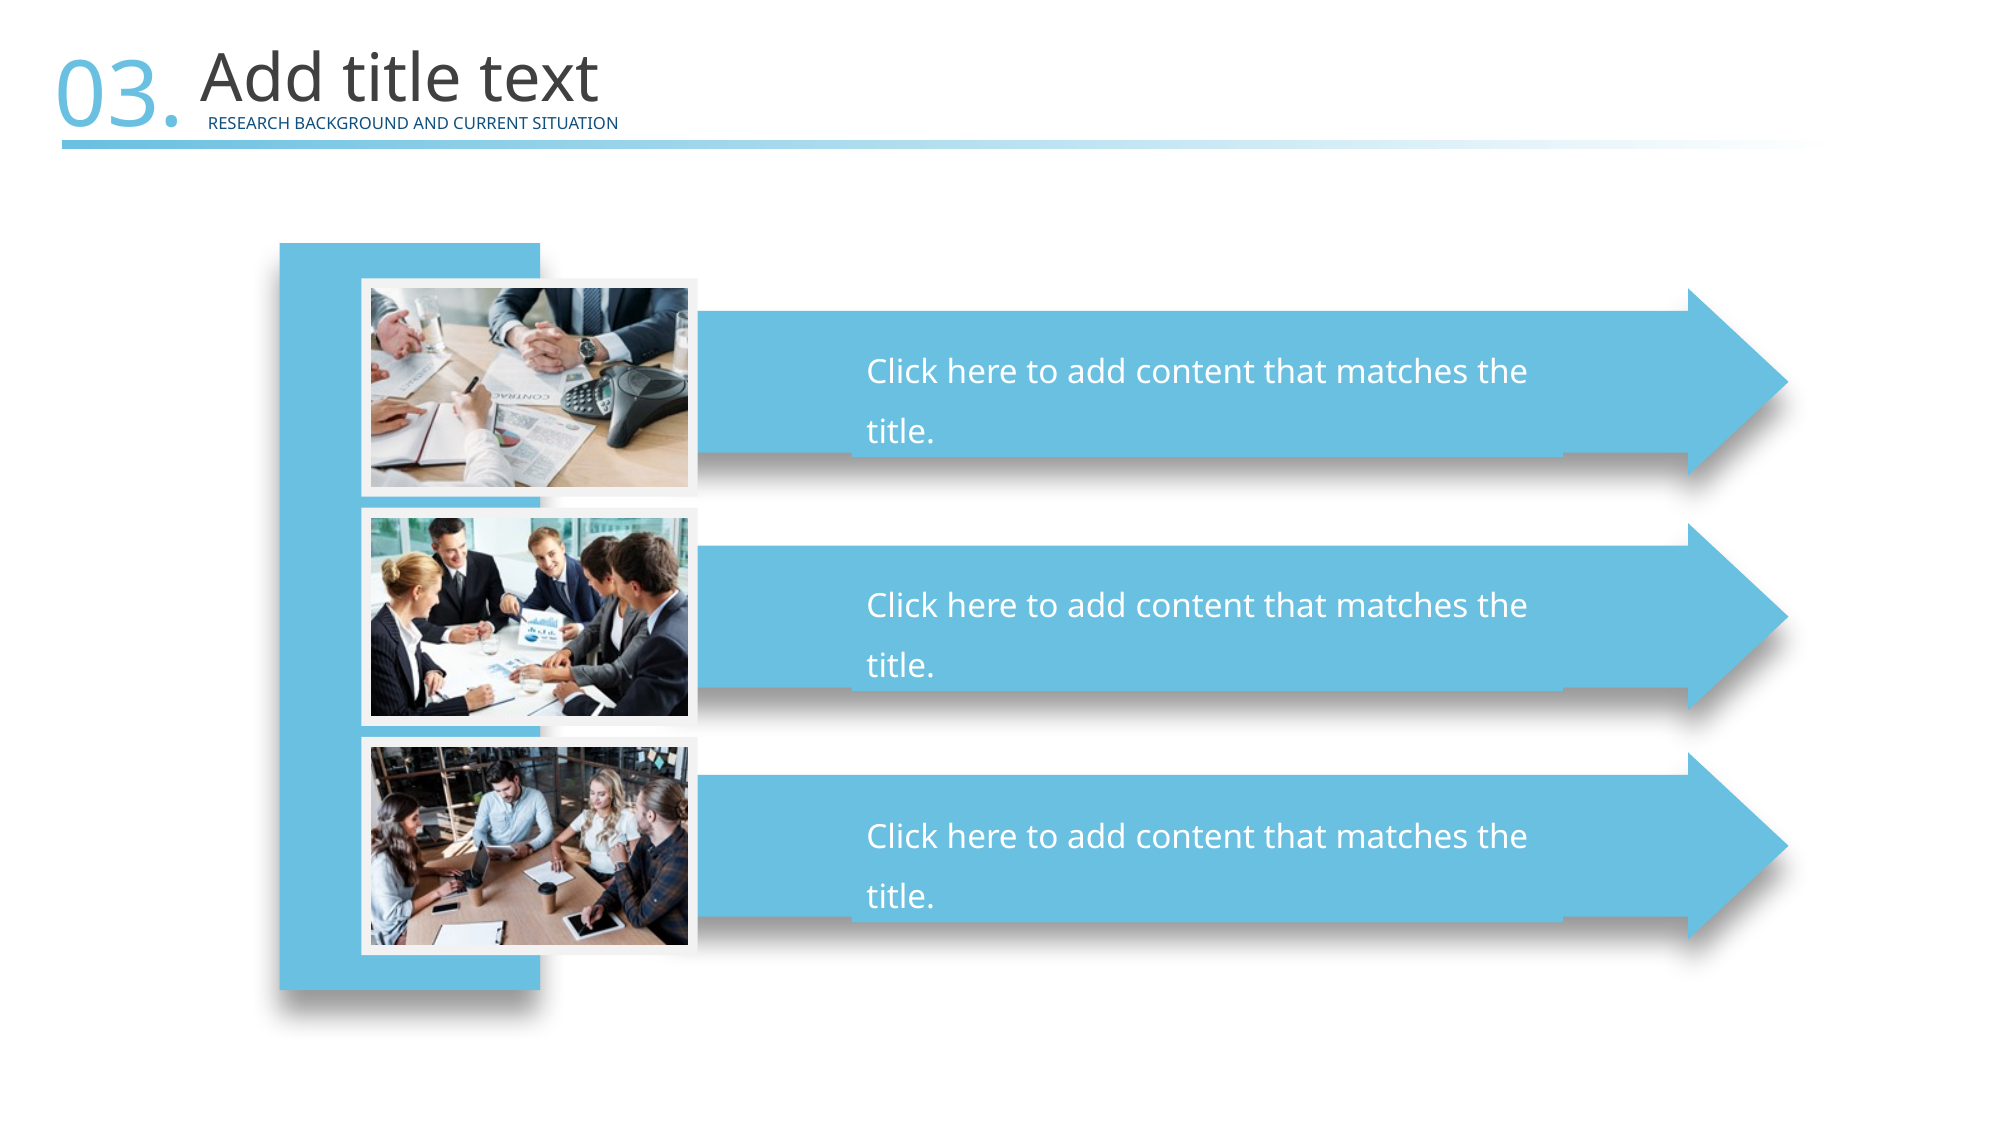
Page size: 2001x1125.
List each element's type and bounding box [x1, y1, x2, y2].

text_box [279, 242, 541, 991]
text_box [698, 752, 1789, 940]
text_box [361, 278, 698, 497]
text_box [361, 736, 698, 956]
text_box [838, 140, 1828, 149]
text_box [361, 507, 698, 726]
text_box [698, 523, 1789, 711]
text_box [40, 27, 838, 154]
text_box [698, 288, 1789, 476]
